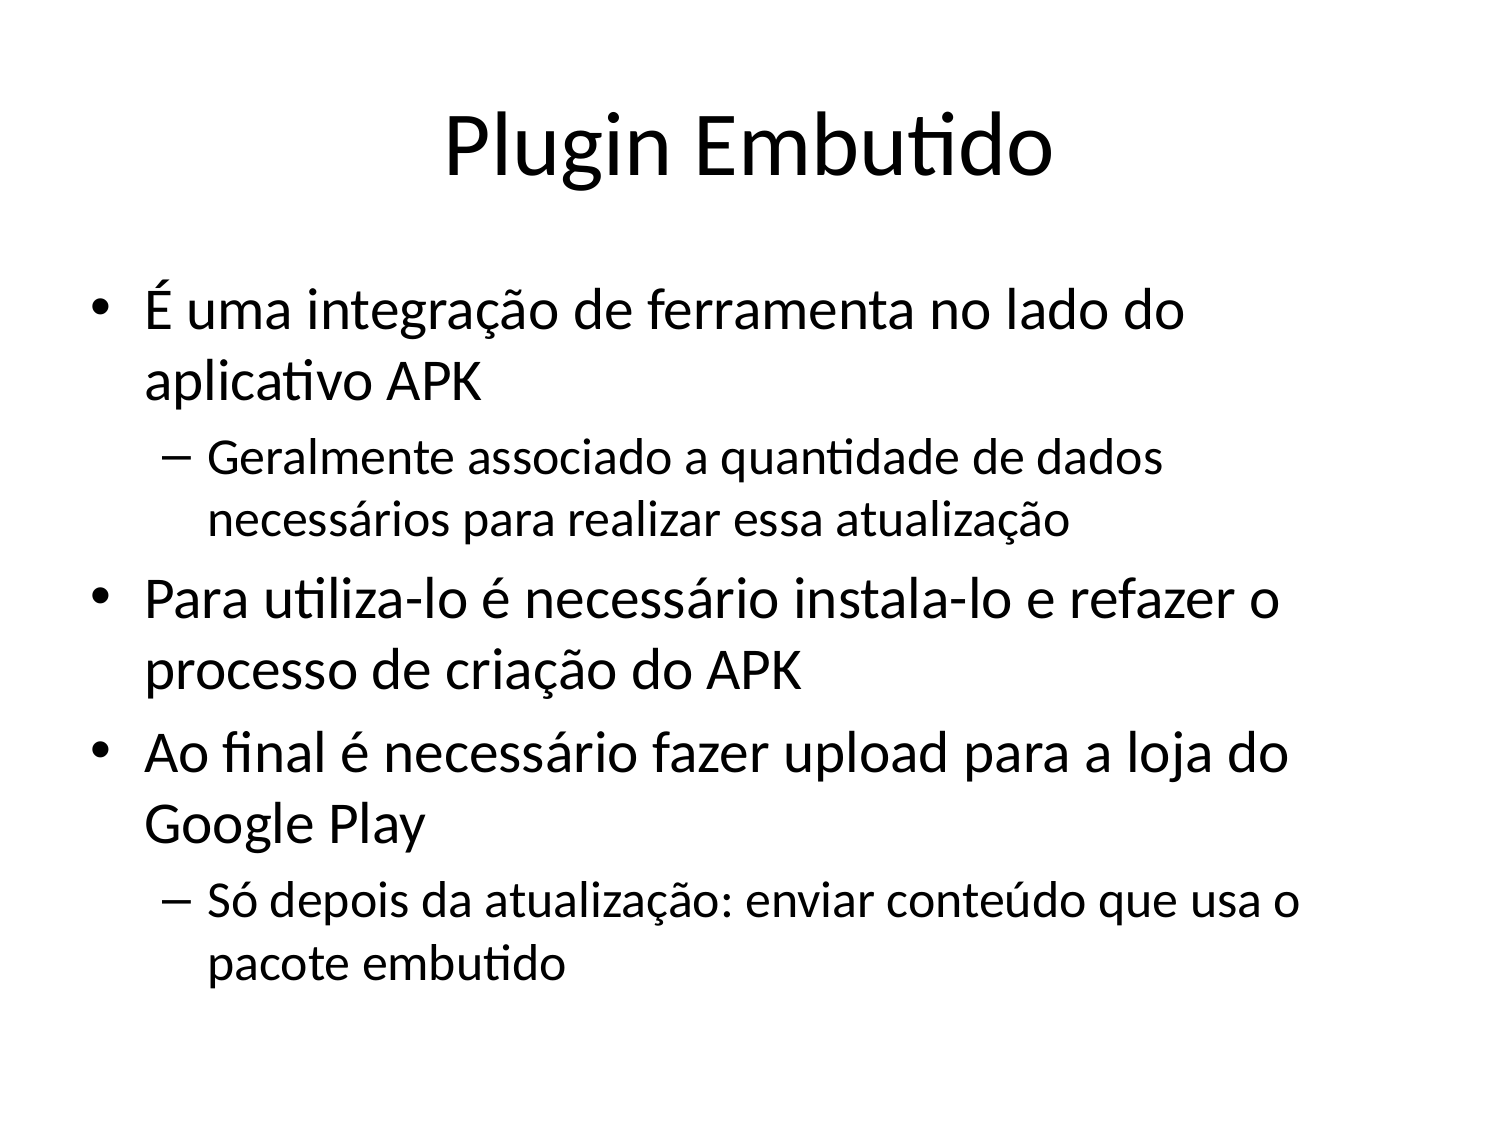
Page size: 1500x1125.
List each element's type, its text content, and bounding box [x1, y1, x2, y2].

list É uma integração de ferramenta no lado do aplicativo APK Geralmente associado a quantidade de dados necessários para realizar essa atualização Para utiliza-lo é necessário instala-lo e refazer o processo de criação do APK Ao final é necessário fazer upload para a loja do Google Play Só depois da atualização: enviar conteúdo que usa o pacote embutido [75, 262, 1425, 1005]
title Plugin Embutido [75, 45, 1425, 233]
